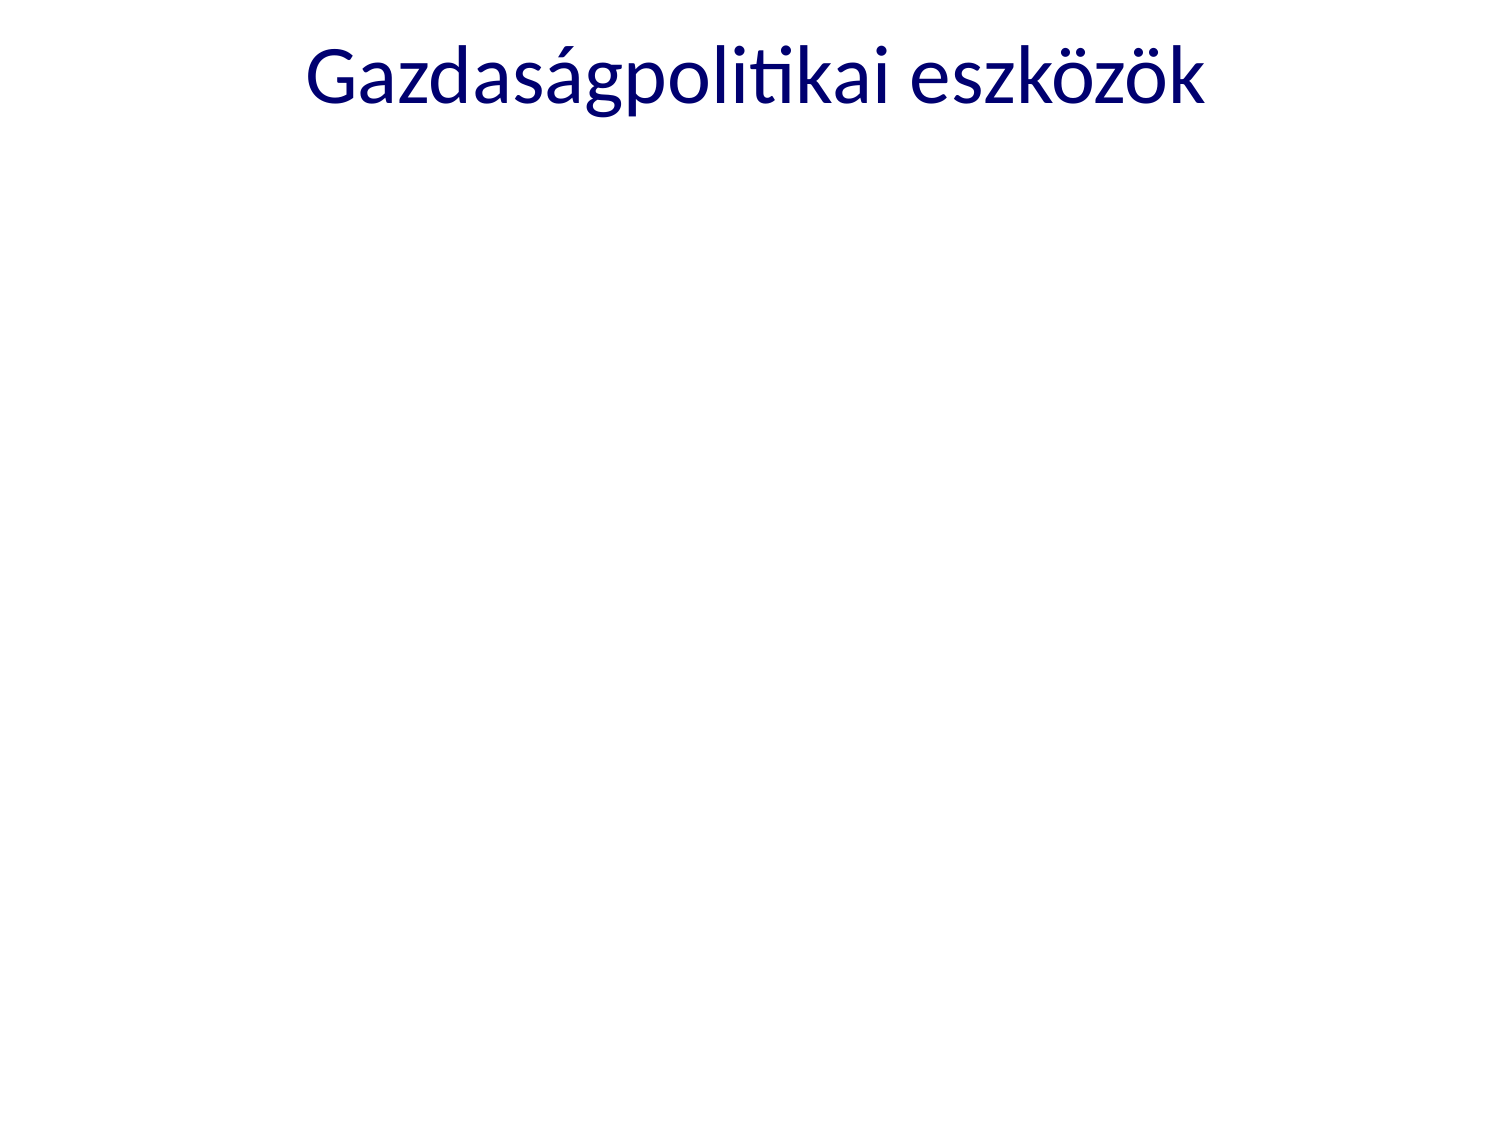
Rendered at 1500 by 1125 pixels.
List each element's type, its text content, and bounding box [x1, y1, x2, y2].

title Gazdaságpolitikai eszközök [37, 12, 1475, 138]
